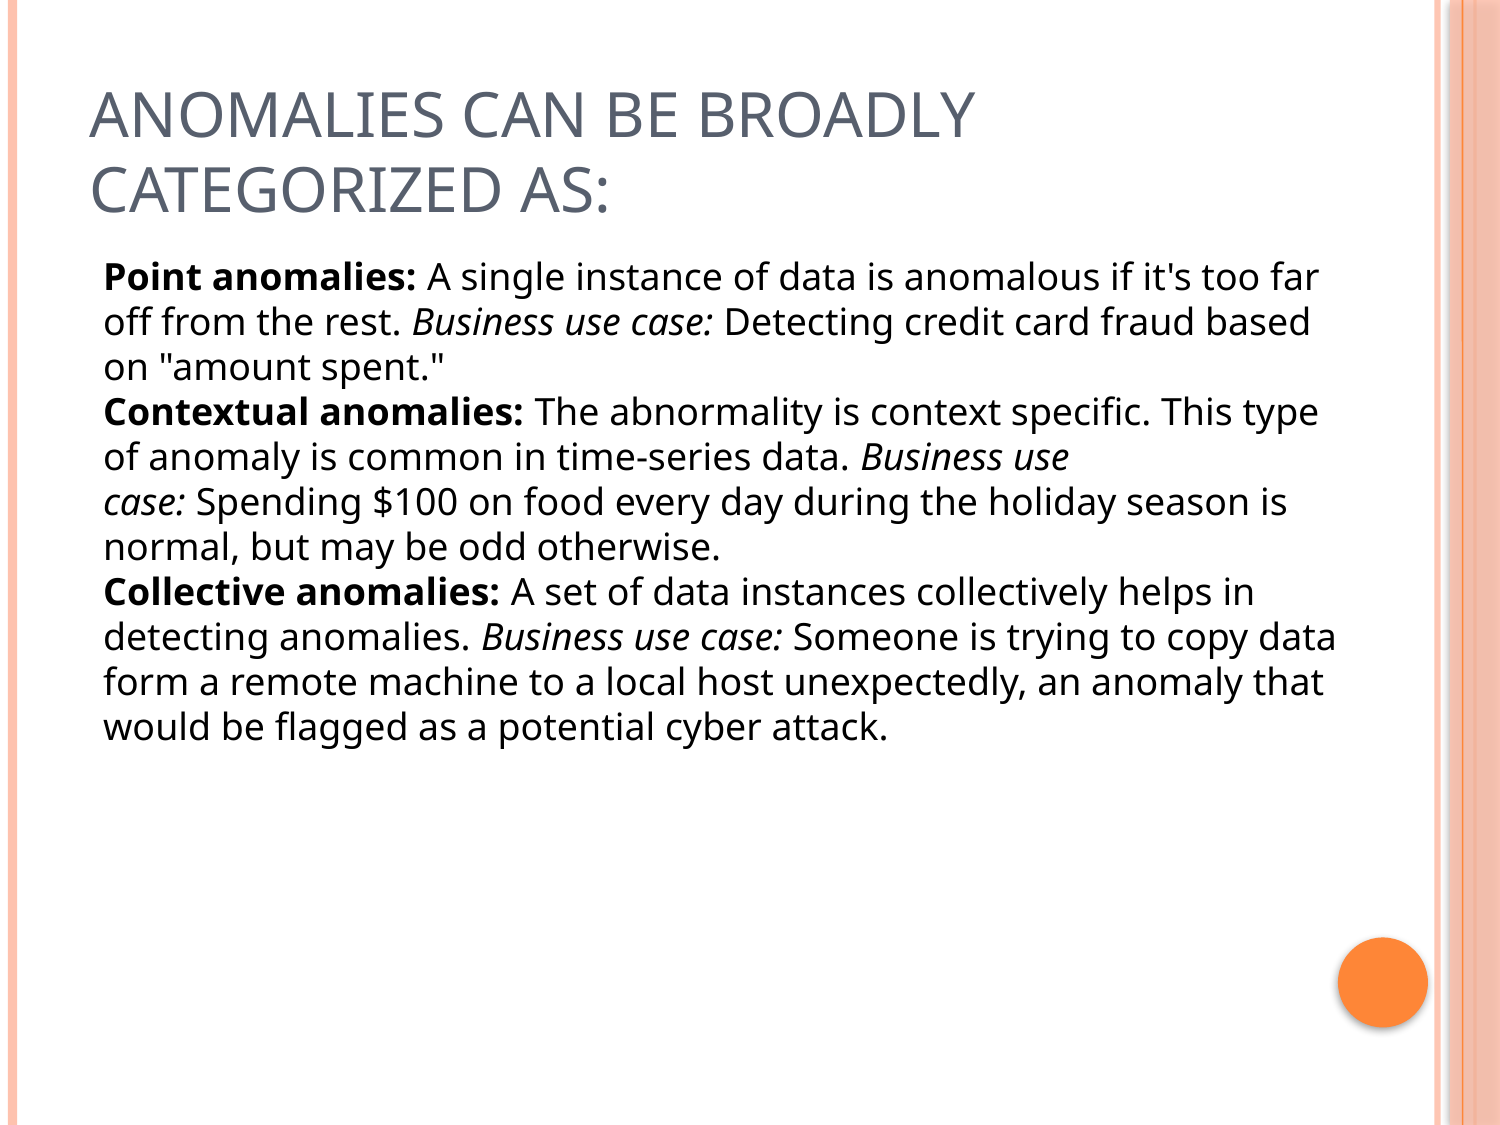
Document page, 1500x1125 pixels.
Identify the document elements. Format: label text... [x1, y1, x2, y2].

text_box Point anomalies: A single instance of data is anomalous if it's too far off from the rest. Business use case: Detecting credit card fraud based on "amount spent." Contextual anomalies: The abnormality is context specific. This type of anomaly is common in time-series data. Business use case: Spending $100 on food every day during the holiday season is normal, but may be odd otherwise. Collective anomalies: A set of data instances collectively helps in detecting anomalies. Business use case: Someone is trying to copy data form a remote machine to a local host unexpectedly, an anomaly that would be flagged as a potential cyber attack. [88, 245, 1353, 756]
title Anomalies can be broadly categorized as: [75, 45, 1300, 233]
